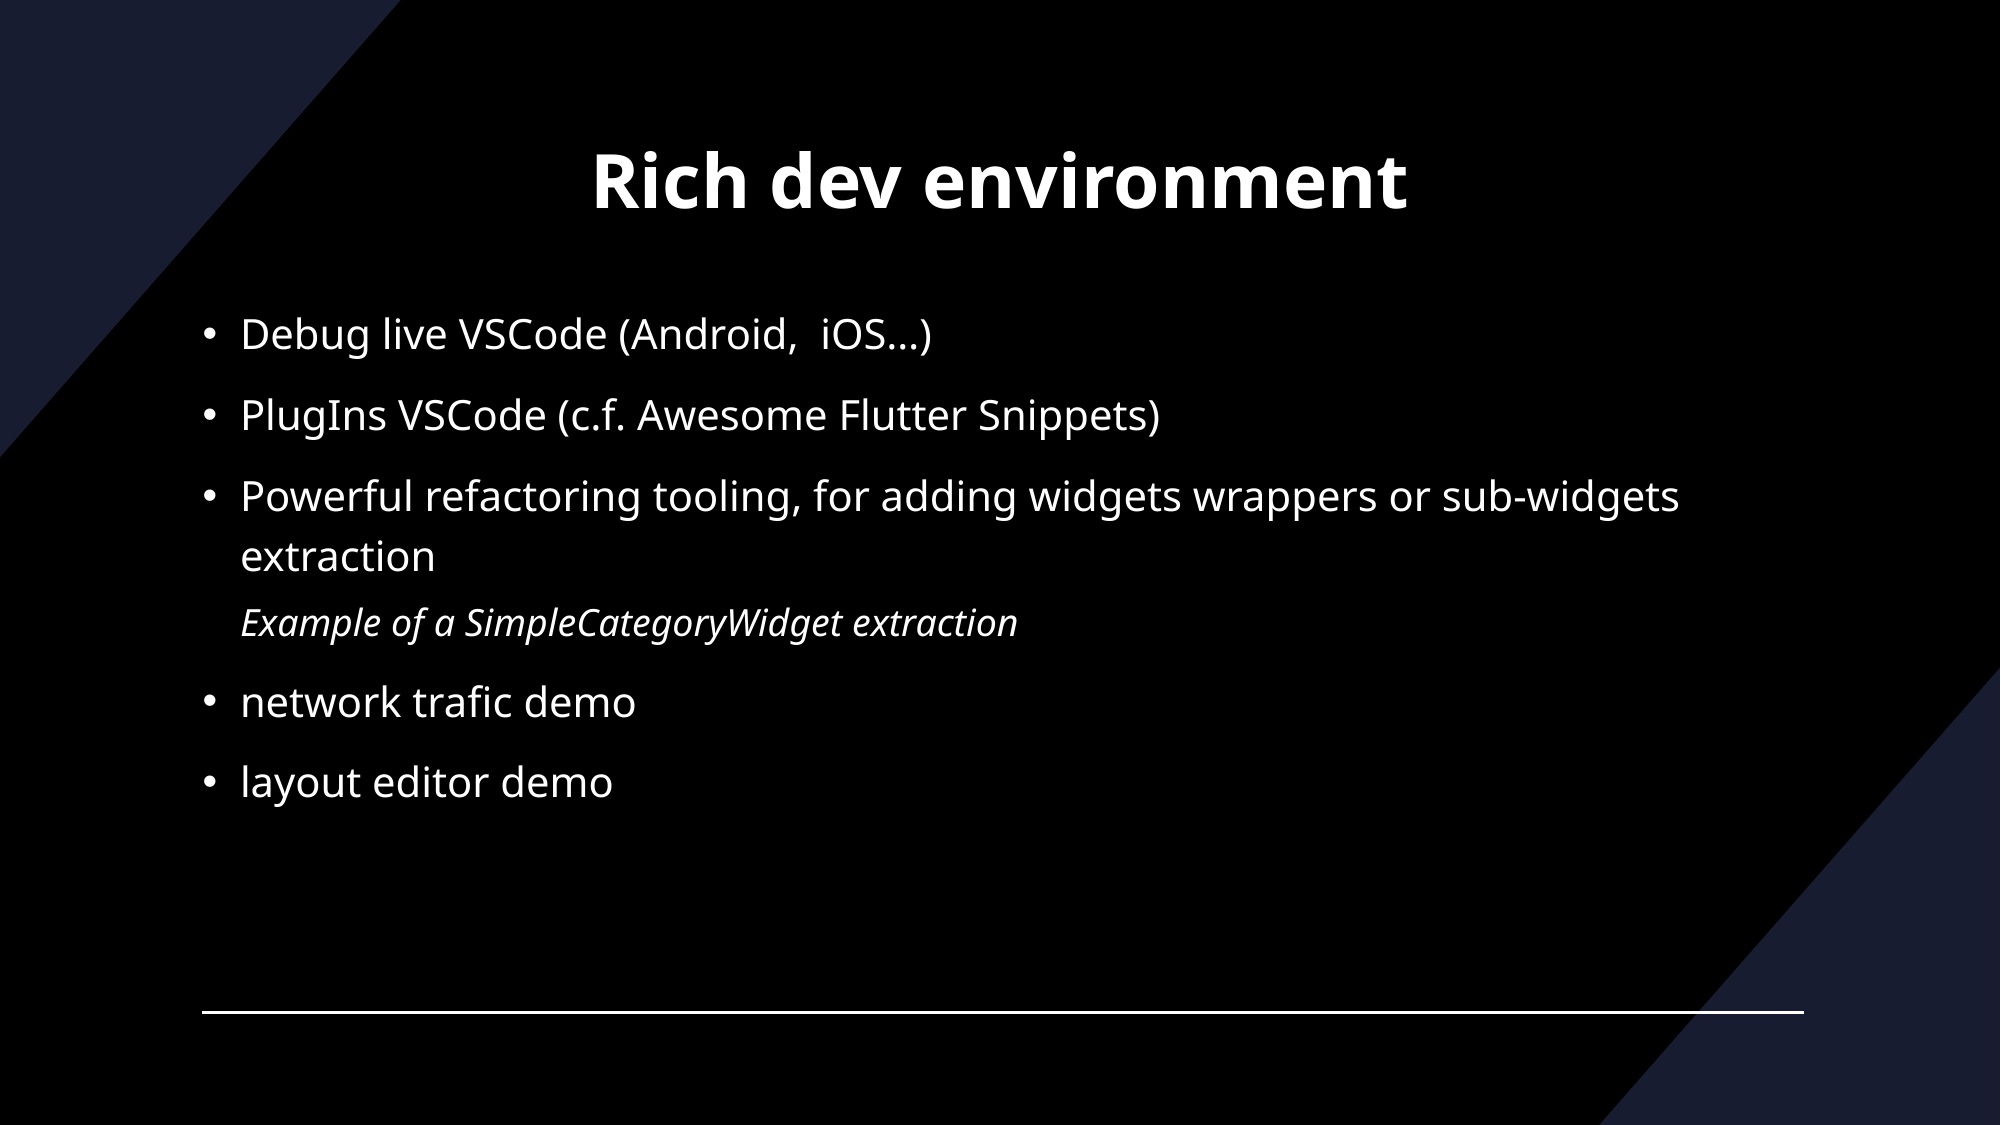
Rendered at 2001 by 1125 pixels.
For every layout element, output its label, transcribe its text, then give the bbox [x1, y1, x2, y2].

title Rich dev environment [187, 67, 1813, 290]
list Debug live VSCode (Android, iOS…) PlugIns VSCode (c.f. Awesome Flutter Snippets) Powerful refactoring tooling, for adding widgets wrappers or sub-widgets extraction Example of a SimpleCategoryWidget extraction network trafic demo layout editor demo [187, 290, 1813, 968]
